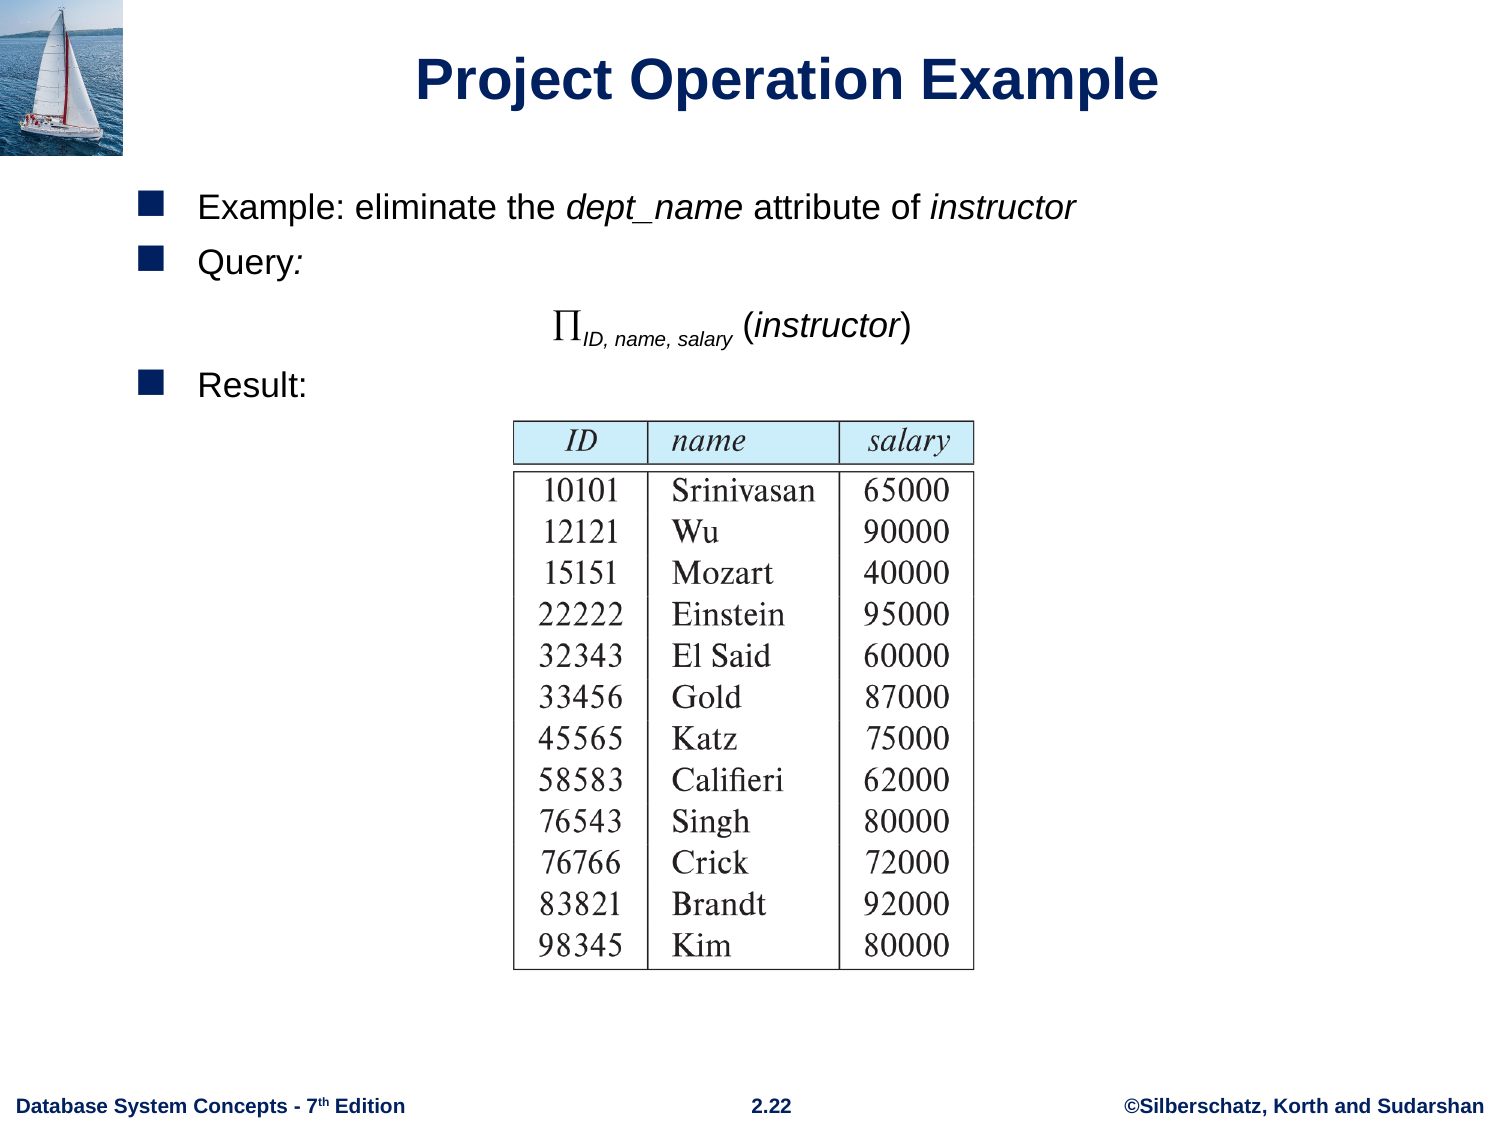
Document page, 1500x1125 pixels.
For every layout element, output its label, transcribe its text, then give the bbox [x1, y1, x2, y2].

title Project Operation Example [125, 18, 1452, 120]
picture [0, 0, 123, 156]
list Example: eliminate the dept_name attribute of instructor Query: ID, name, salary (instructor) Result: [126, 176, 1424, 434]
picture [391, 397, 1084, 1013]
